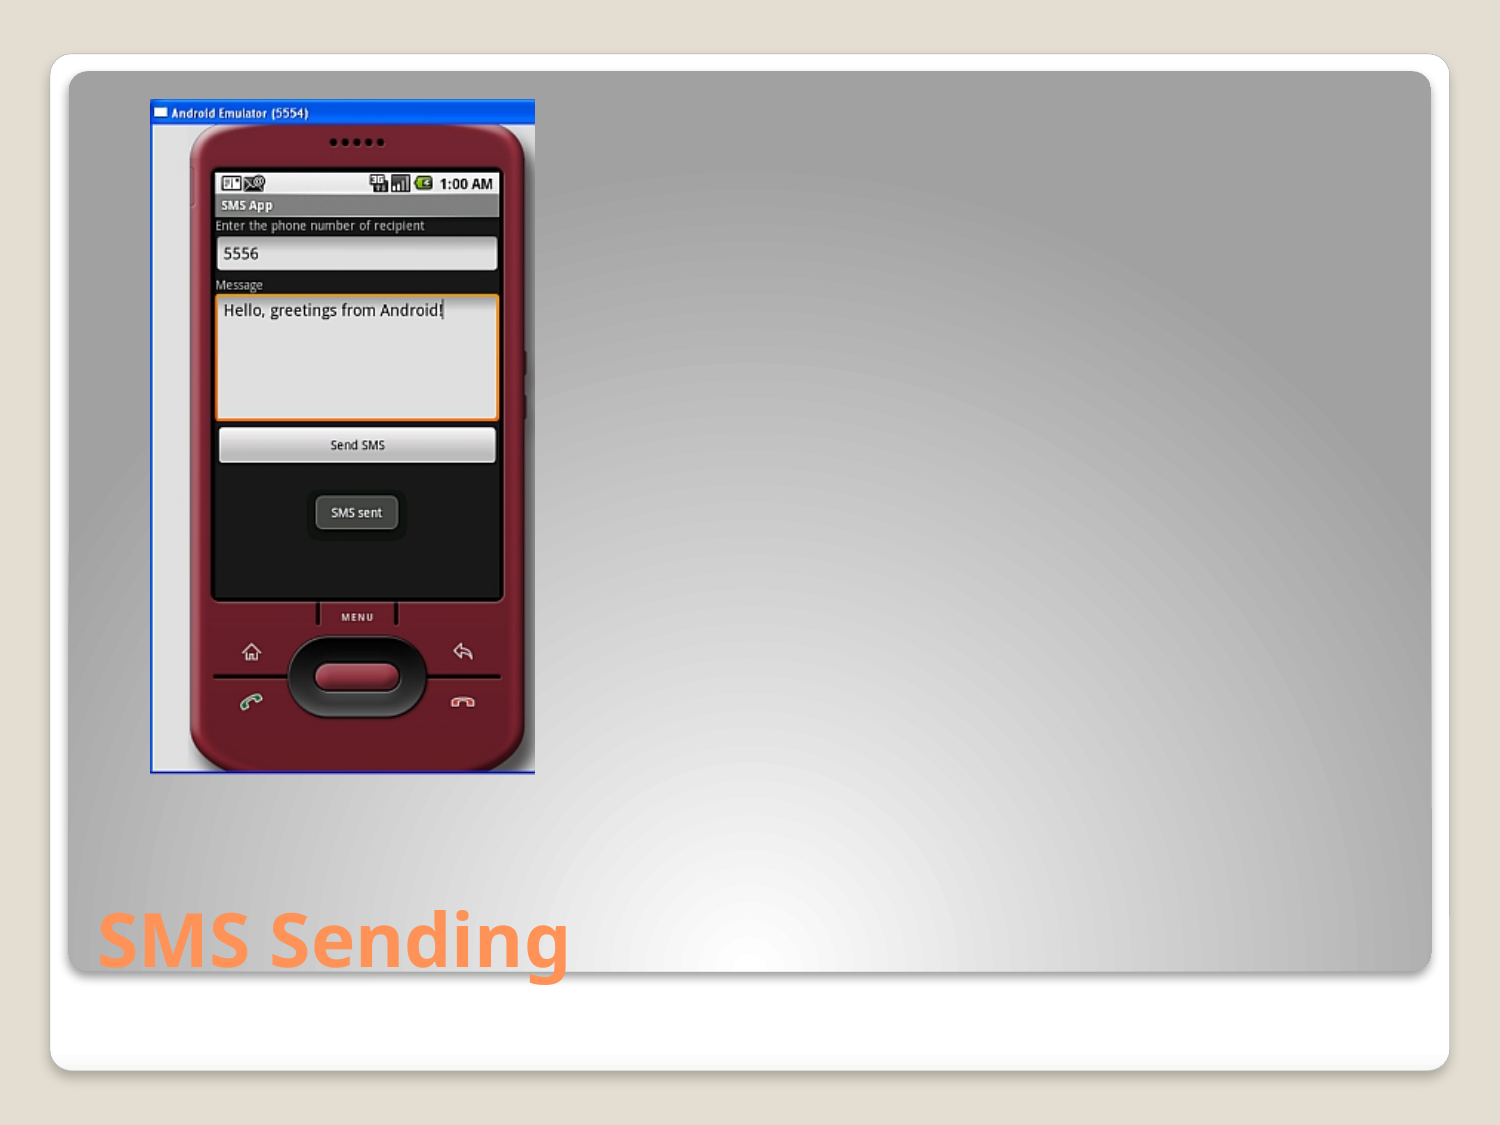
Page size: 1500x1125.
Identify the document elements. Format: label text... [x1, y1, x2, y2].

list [149, 99, 535, 776]
title SMS Sending [82, 817, 1425, 991]
